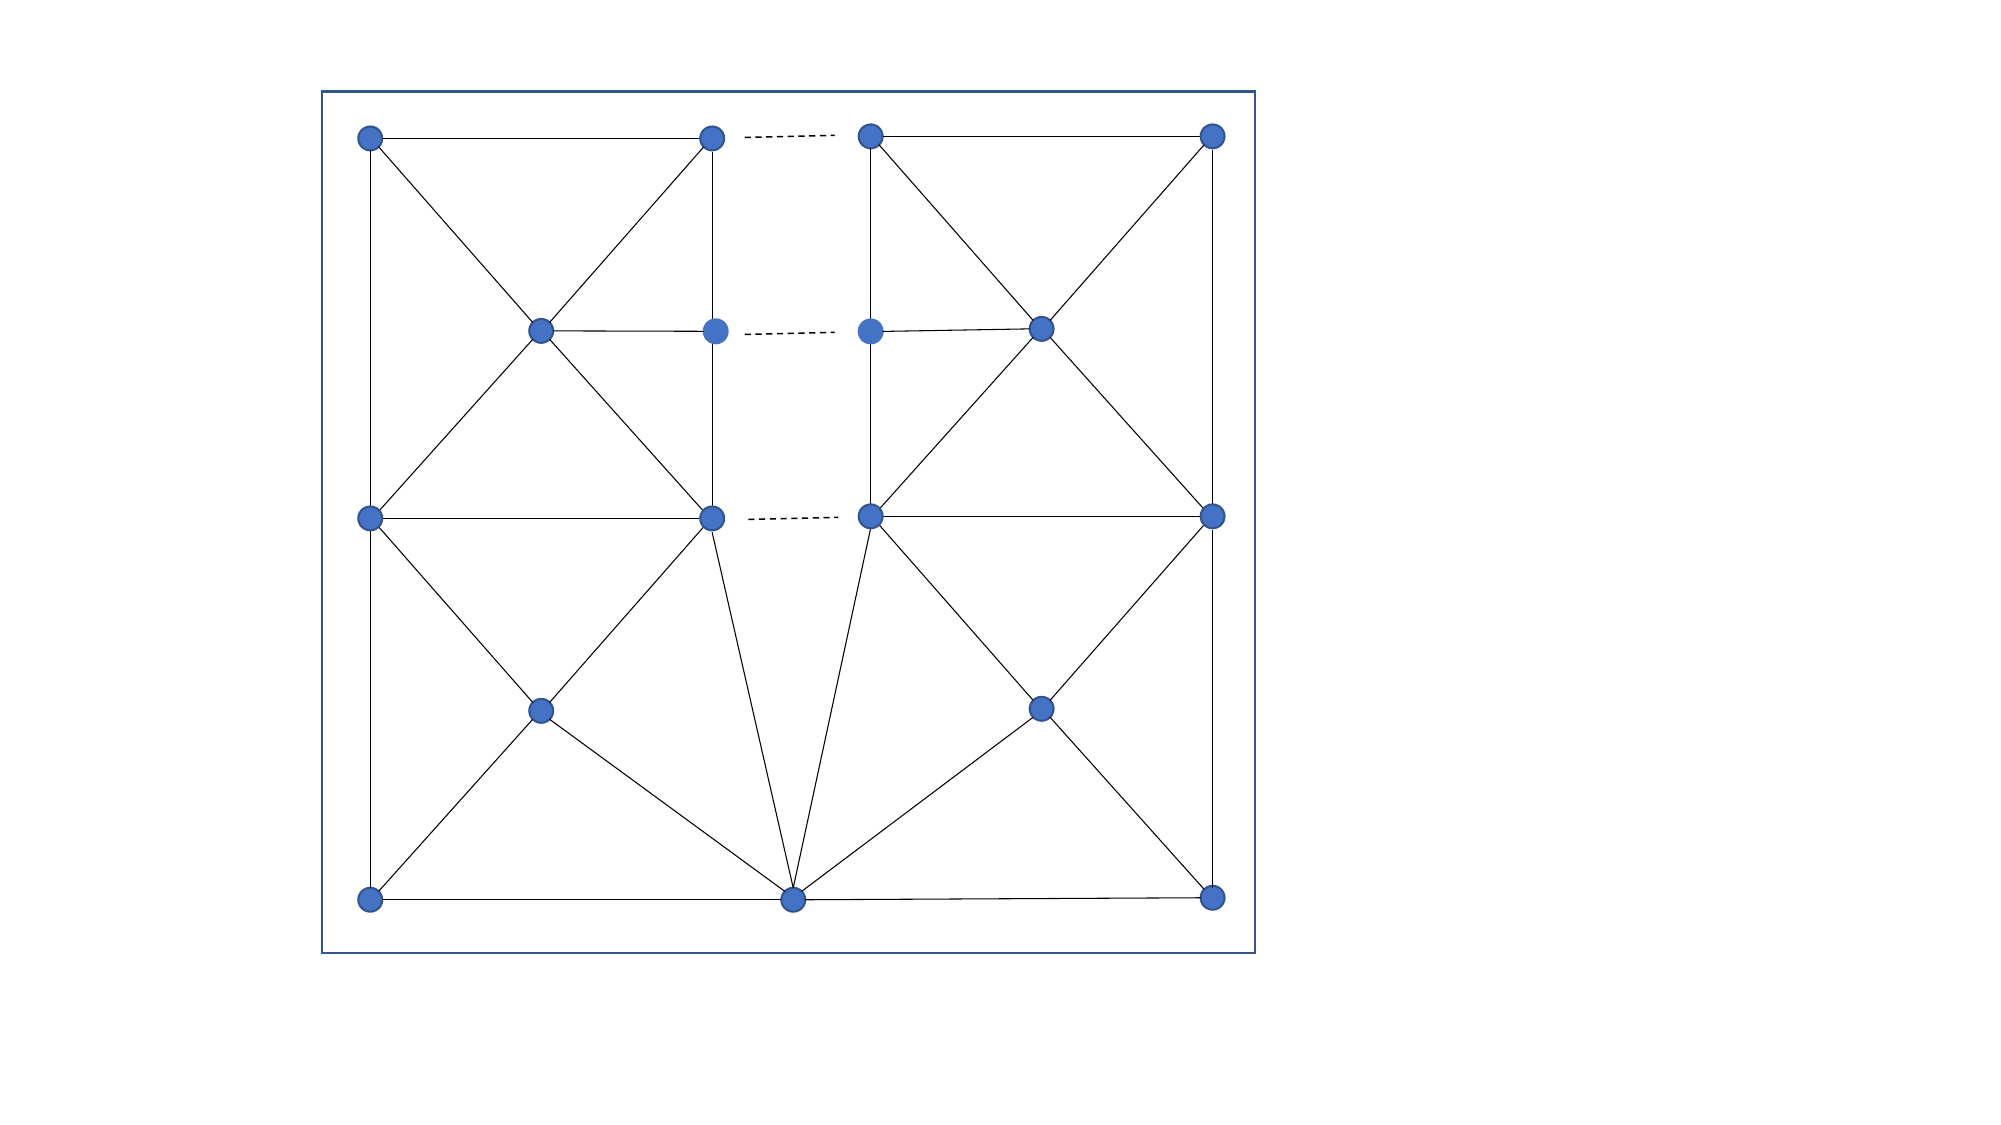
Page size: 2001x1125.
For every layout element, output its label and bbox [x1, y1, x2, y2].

text_box [702, 318, 712, 344]
text_box [879, 337, 1034, 510]
text_box [321, 90, 1256, 954]
text_box [549, 339, 704, 512]
text_box [801, 717, 1034, 892]
text_box [1050, 524, 1205, 701]
text_box [879, 524, 1034, 701]
text_box [549, 146, 704, 323]
text_box [549, 719, 785, 892]
text_box [378, 146, 533, 323]
text_box [713, 318, 729, 345]
text_box [378, 526, 533, 703]
text_box [1050, 144, 1205, 321]
text_box [793, 528, 871, 888]
text_box [882, 328, 1030, 332]
text_box [712, 532, 793, 888]
text_box [1050, 337, 1205, 510]
text_box [879, 144, 1034, 321]
text_box [378, 339, 533, 512]
text_box [378, 719, 533, 892]
text_box [549, 526, 704, 703]
text_box [1050, 717, 1205, 890]
